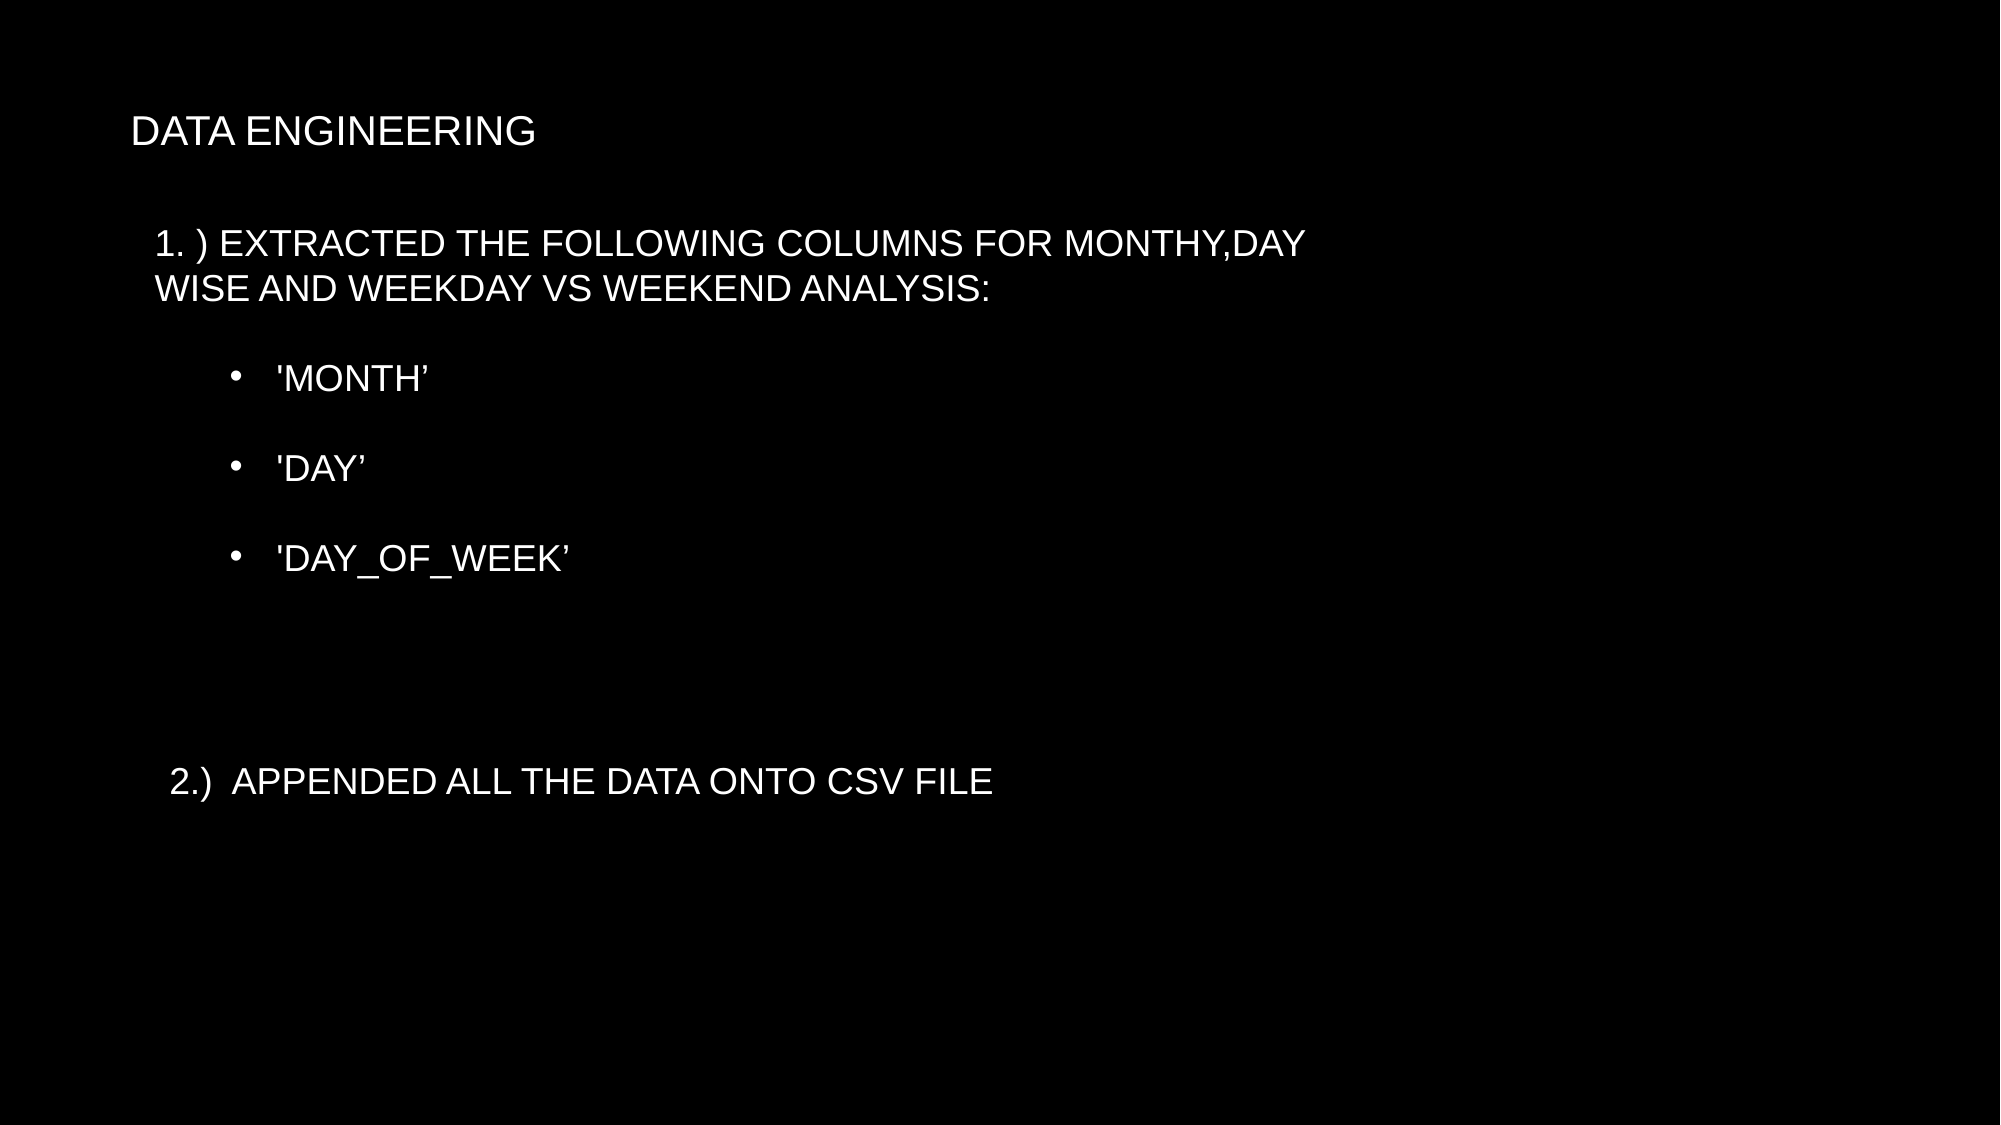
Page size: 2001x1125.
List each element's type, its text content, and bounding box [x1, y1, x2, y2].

text_box 2.) APPENDED ALL THE DATA ONTO CSV FILE [154, 749, 1414, 810]
text_box 1. ) EXTRACTED THE FOLLOWING COLUMNS FOR MONTHY,DAY WISE AND WEEKDAY VS WEEKEND ANALYSIS: 'MONTH’ 'DAY’ 'DAY_OF_WEEK’ [139, 211, 1346, 676]
text_box DATA ENGINEERING [115, 96, 1802, 162]
